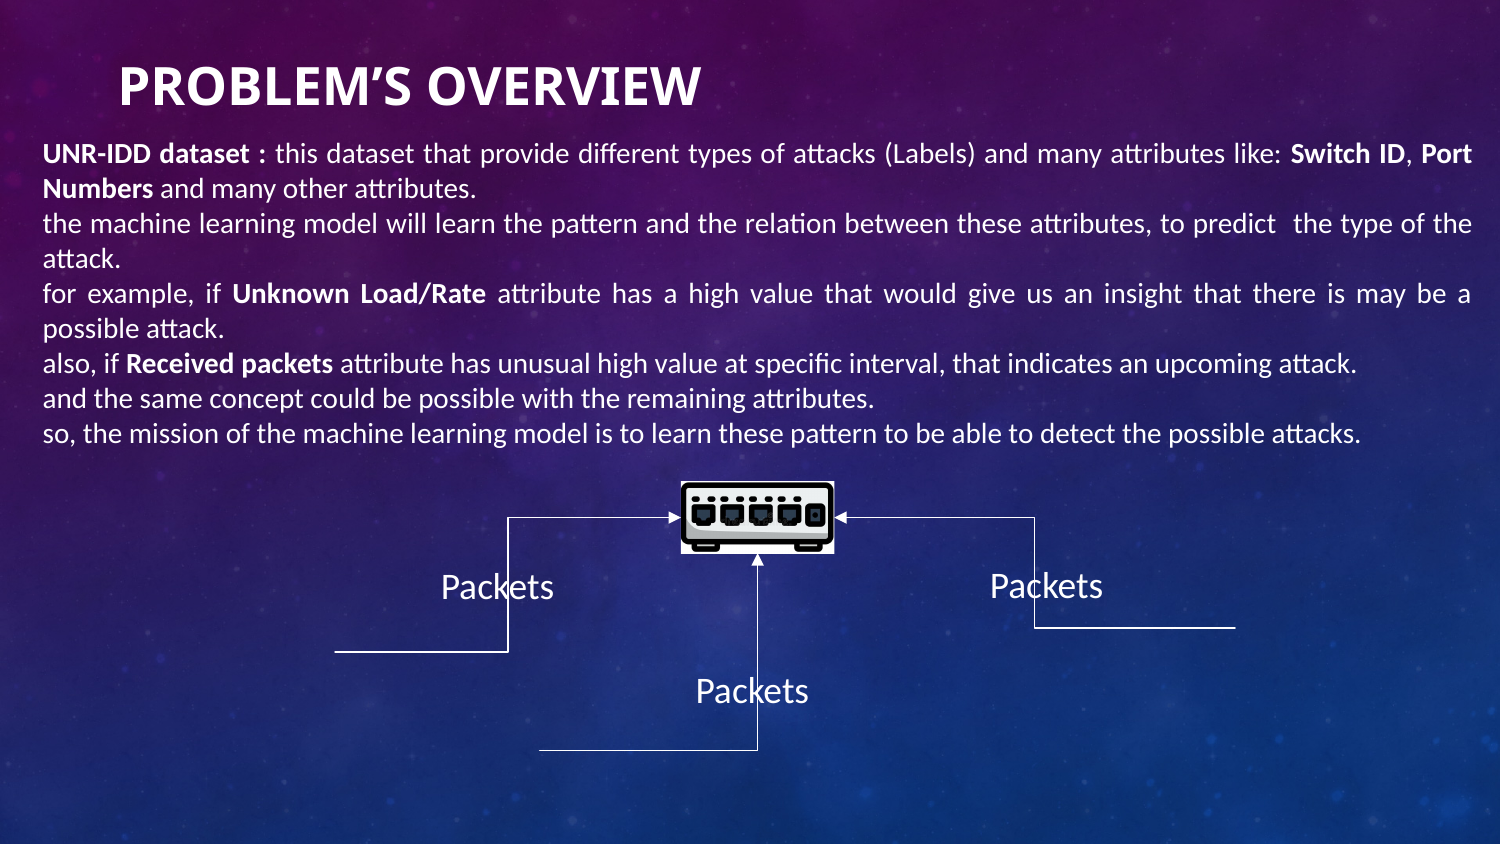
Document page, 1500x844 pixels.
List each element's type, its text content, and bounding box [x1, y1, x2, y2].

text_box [334, 517, 682, 652]
title Problem’s overview [102, 38, 1500, 132]
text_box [834, 517, 1236, 629]
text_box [539, 553, 758, 751]
text_box Packets [763, 658, 841, 719]
text_box UNR-IDD dataset : this dataset that provide different types of attacks (Labels) and many attributes like: Switch ID, Port Numbers and many other attributes. the machine learning model will learn the pattern and the relation between these attributes, to predict the type of the attack. for example, if Unknown Load/Rate attribute has a high value that would give us an insight that there is may be a possible attack. also, if Received packets attribute has unusual high value at specific interval, that indicates an upcoming attack. and the same concept could be possible with the remaining attributes. so, the mission of the machine learning model is to learn these pattern to be able to detect the possible attacks. [27, 127, 1488, 457]
picture [0, 0, 1500, 844]
